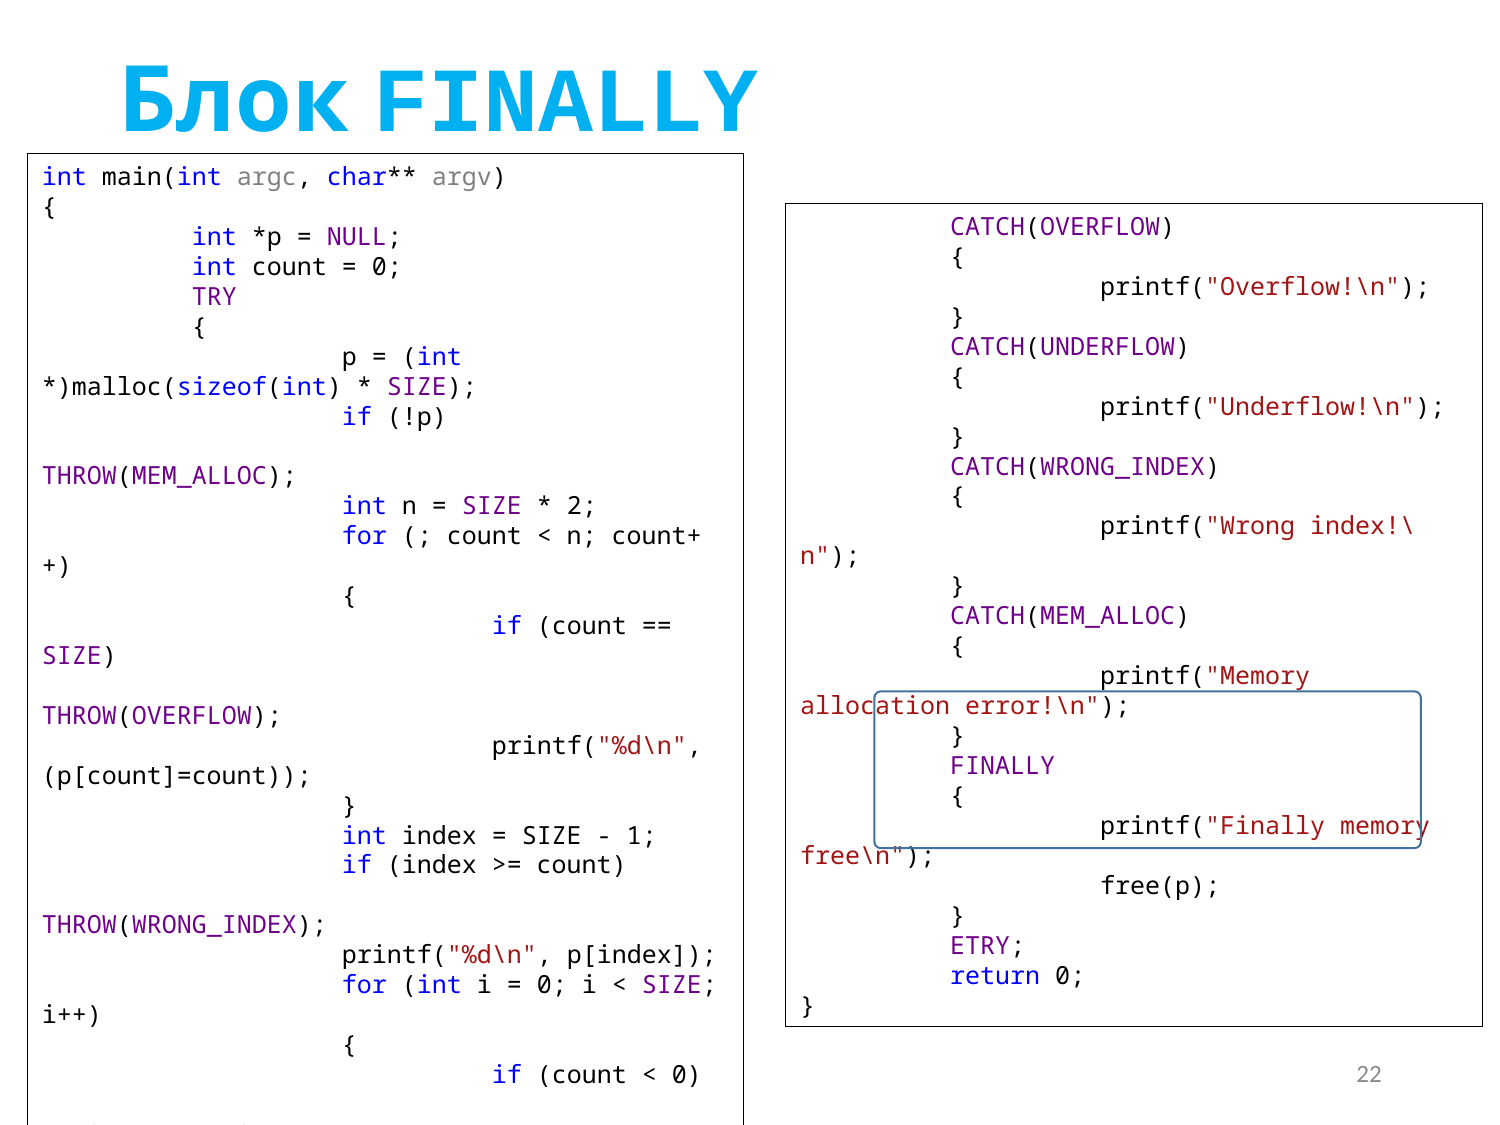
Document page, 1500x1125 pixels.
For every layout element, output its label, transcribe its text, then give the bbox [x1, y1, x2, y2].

title Блок FINALLY [103, 23, 1397, 182]
text_box [873, 690, 1422, 850]
slide_number 22 [1059, 1042, 1397, 1103]
text_box CATCH(OVERFLOW) { printf("Overflow!\n"); } CATCH(UNDERFLOW) { printf("Underflow!\n"); } CATCH(WRONG_INDEX) { printf("Wrong index!\n"); } CATCH(MEM_ALLOC) { printf("Memory allocation error!\n"); } FINALLY { printf("Finally memory free\n"); free(p); } ETRY; return 0; } [785, 203, 1483, 1027]
text_box int main(int argc, char** argv) { int *p = NULL; int count = 0; TRY { p = (int *)malloc(sizeof(int) * SIZE); if (!p) THROW(MEM_ALLOC); int n = SIZE * 2; for (; count < n; count++) { if (count == SIZE) THROW(OVERFLOW); printf("%d\n", (p[count]=count)); } int index = SIZE - 1; if (index >= count) THROW(WRONG_INDEX); printf("%d\n", p[index]); for (int i = 0; i < SIZE; i++) { if (count < 0) THROW(UNDERFLOW); p[--count] = 0; } } [27, 153, 744, 1125]
